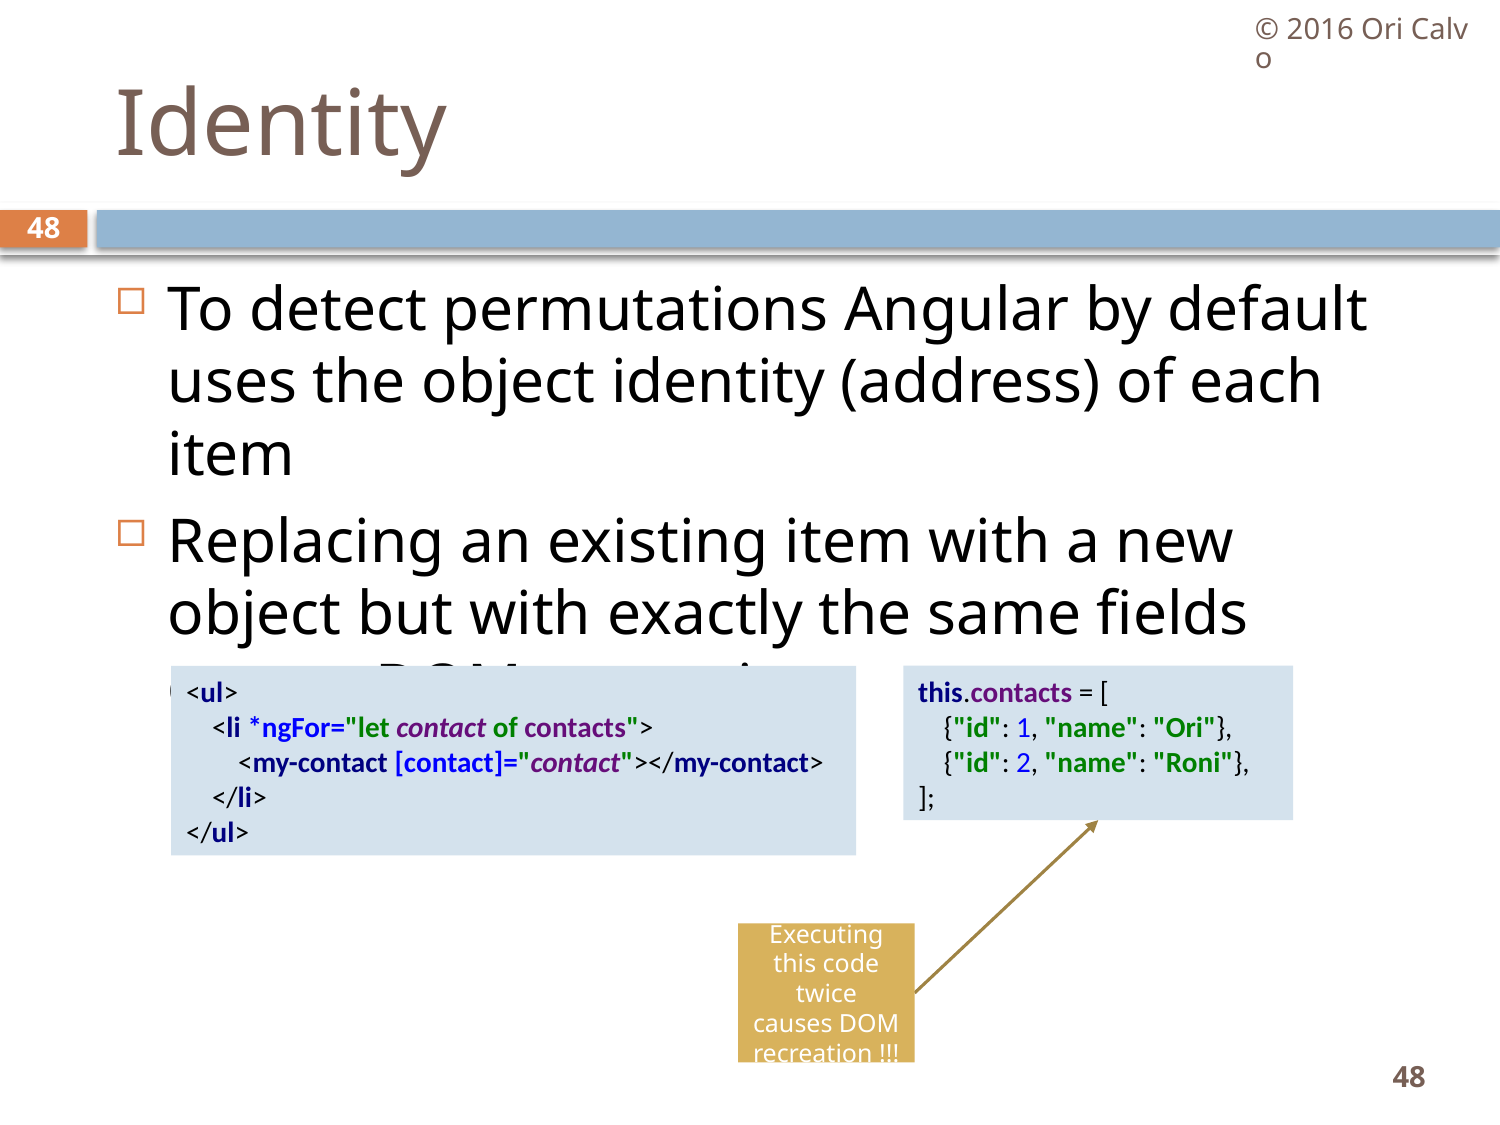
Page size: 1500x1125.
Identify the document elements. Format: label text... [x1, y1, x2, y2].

list To detect permutations Angular by default uses the object identity (address) of each item Replacing an existing item with a new object but with exactly the same fields causes DOM recreation [100, 262, 1438, 1000]
title Identity [100, 37, 1438, 200]
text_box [737, 821, 1099, 1063]
footer © 2016 Ori Calvo [1240, 0, 1500, 60]
slide_number 48 [0, 208, 88, 249]
text_box this.contacts = [ {"id": 1, "name": "Ori"}, {"id": 2, "name": "Roni"}, ]; [903, 665, 1294, 821]
text_box <ul> <li *ngFor="let contact of contacts"> <my-contact [contact]="contact"></my-contact> </li> </ul> [171, 665, 857, 856]
